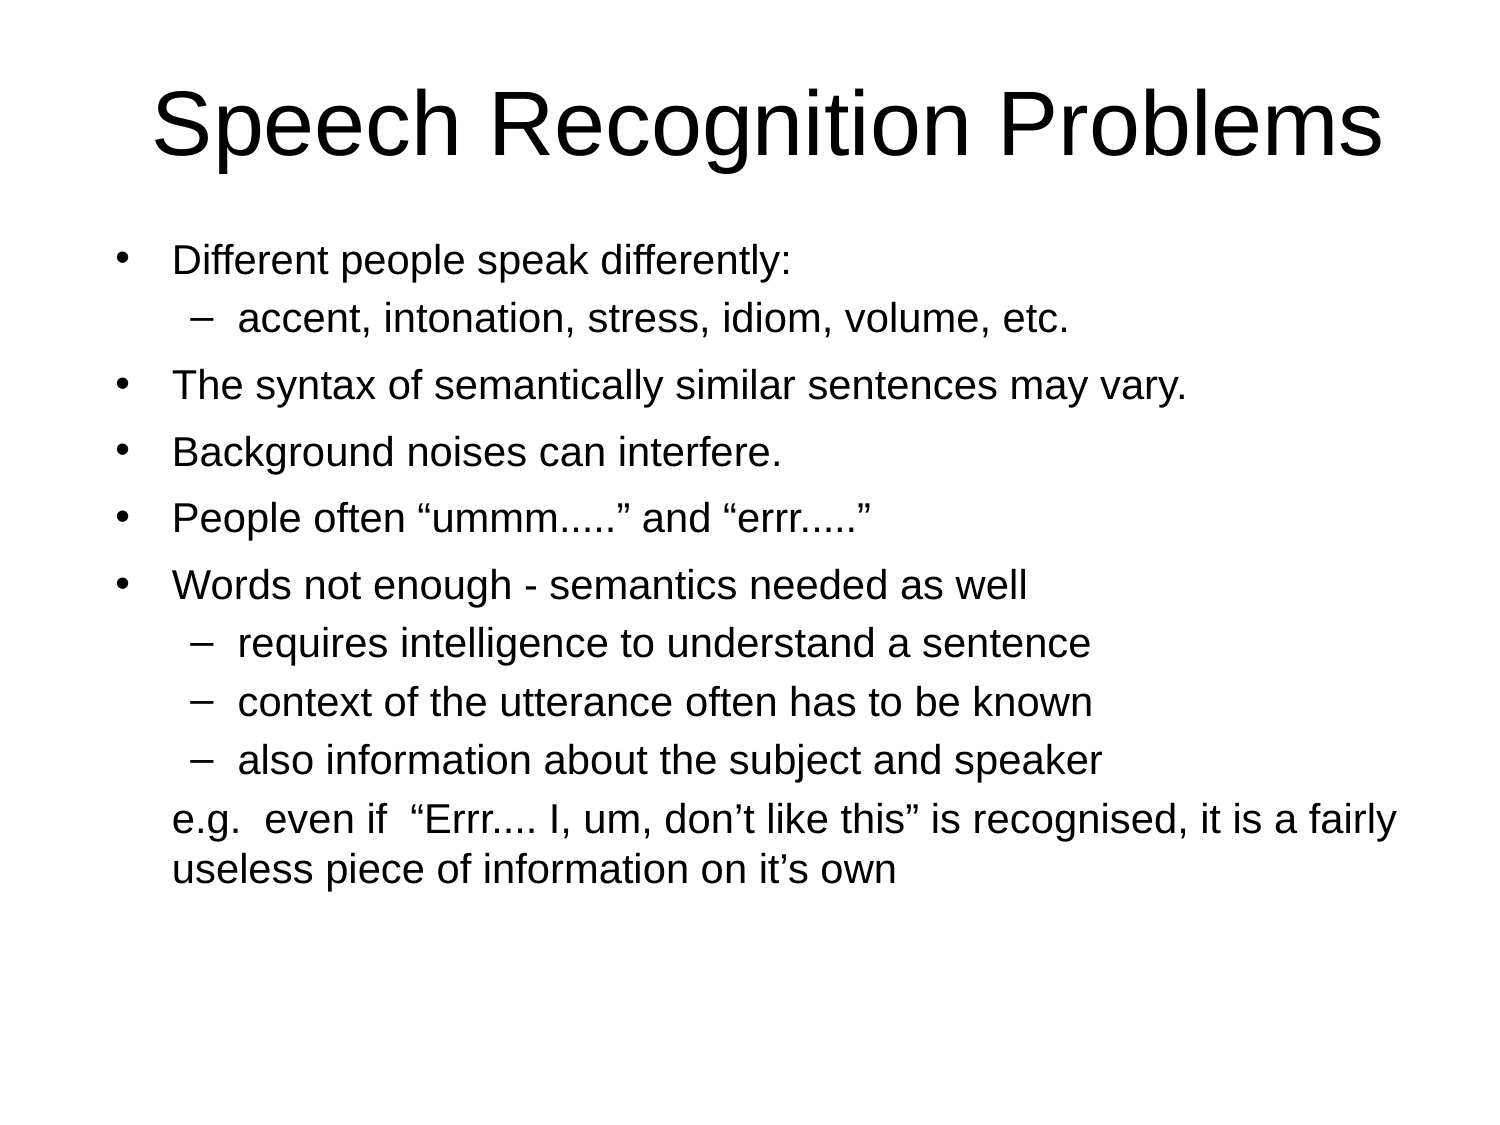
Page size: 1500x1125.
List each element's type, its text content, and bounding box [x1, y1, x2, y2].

title Speech Recognition Problems [100, 37, 1438, 200]
list Different people speak differently: accent, intonation, stress, idiom, volume, etc. The syntax of semantically similar sentences may vary. Background noises can interfere. People often “ummm.....” and “errr.....” Words not enough - semantics needed as well requires intelligence to understand a sentence context of the utterance often has to be known also information about the subject and speaker e.g. even if “Errr.... I, um, don’t like this” is recognised, it is a fairly useless piece of information on it’s own [100, 224, 1438, 1000]
